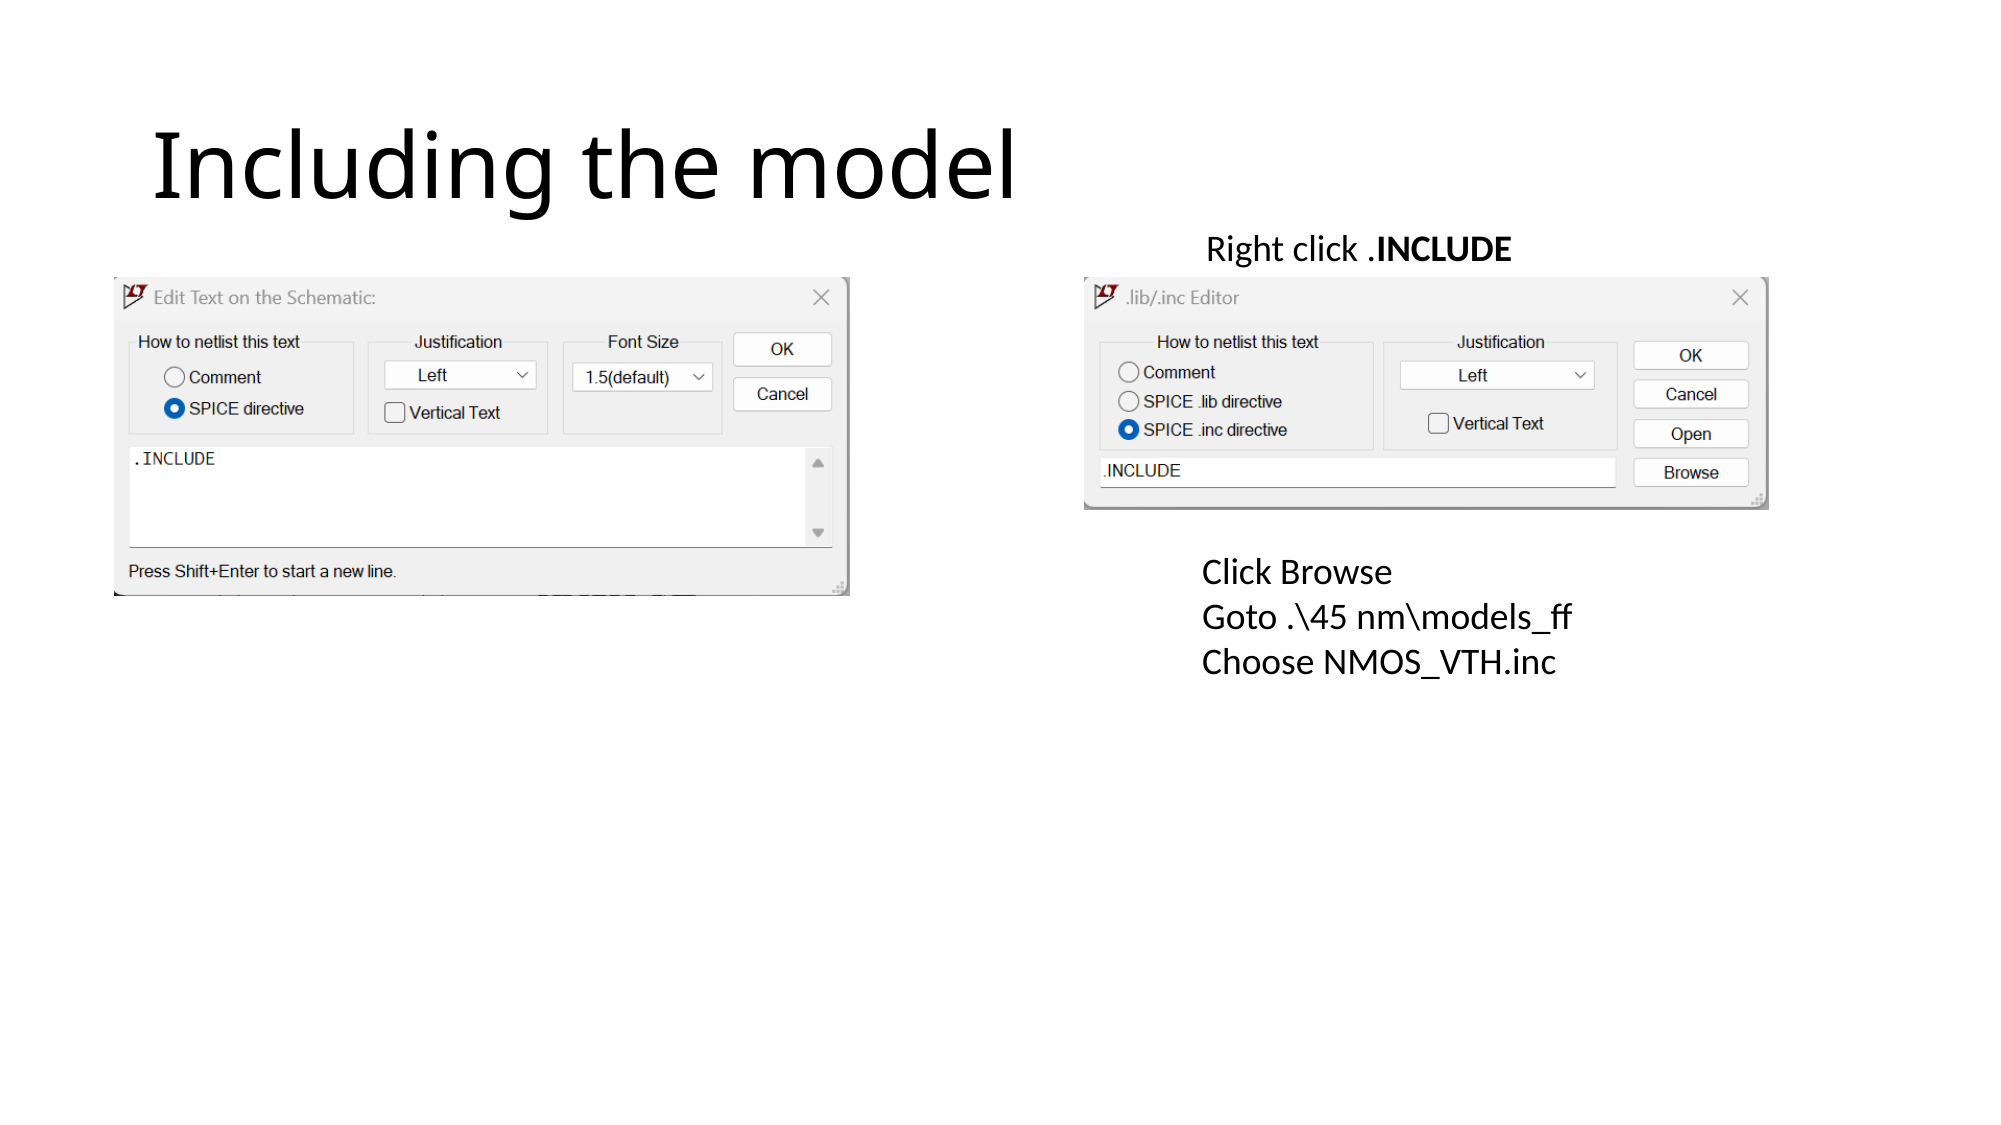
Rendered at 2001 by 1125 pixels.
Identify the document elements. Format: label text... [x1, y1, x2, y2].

text_box Click Browse Goto .\45 nm\models_ff Choose NMOS_VTH.inc [1187, 539, 1666, 690]
title Including the model [137, 59, 1863, 278]
text_box Right click .INCLUDE [1191, 216, 1670, 277]
picture [1084, 277, 1769, 510]
picture [114, 277, 850, 597]
